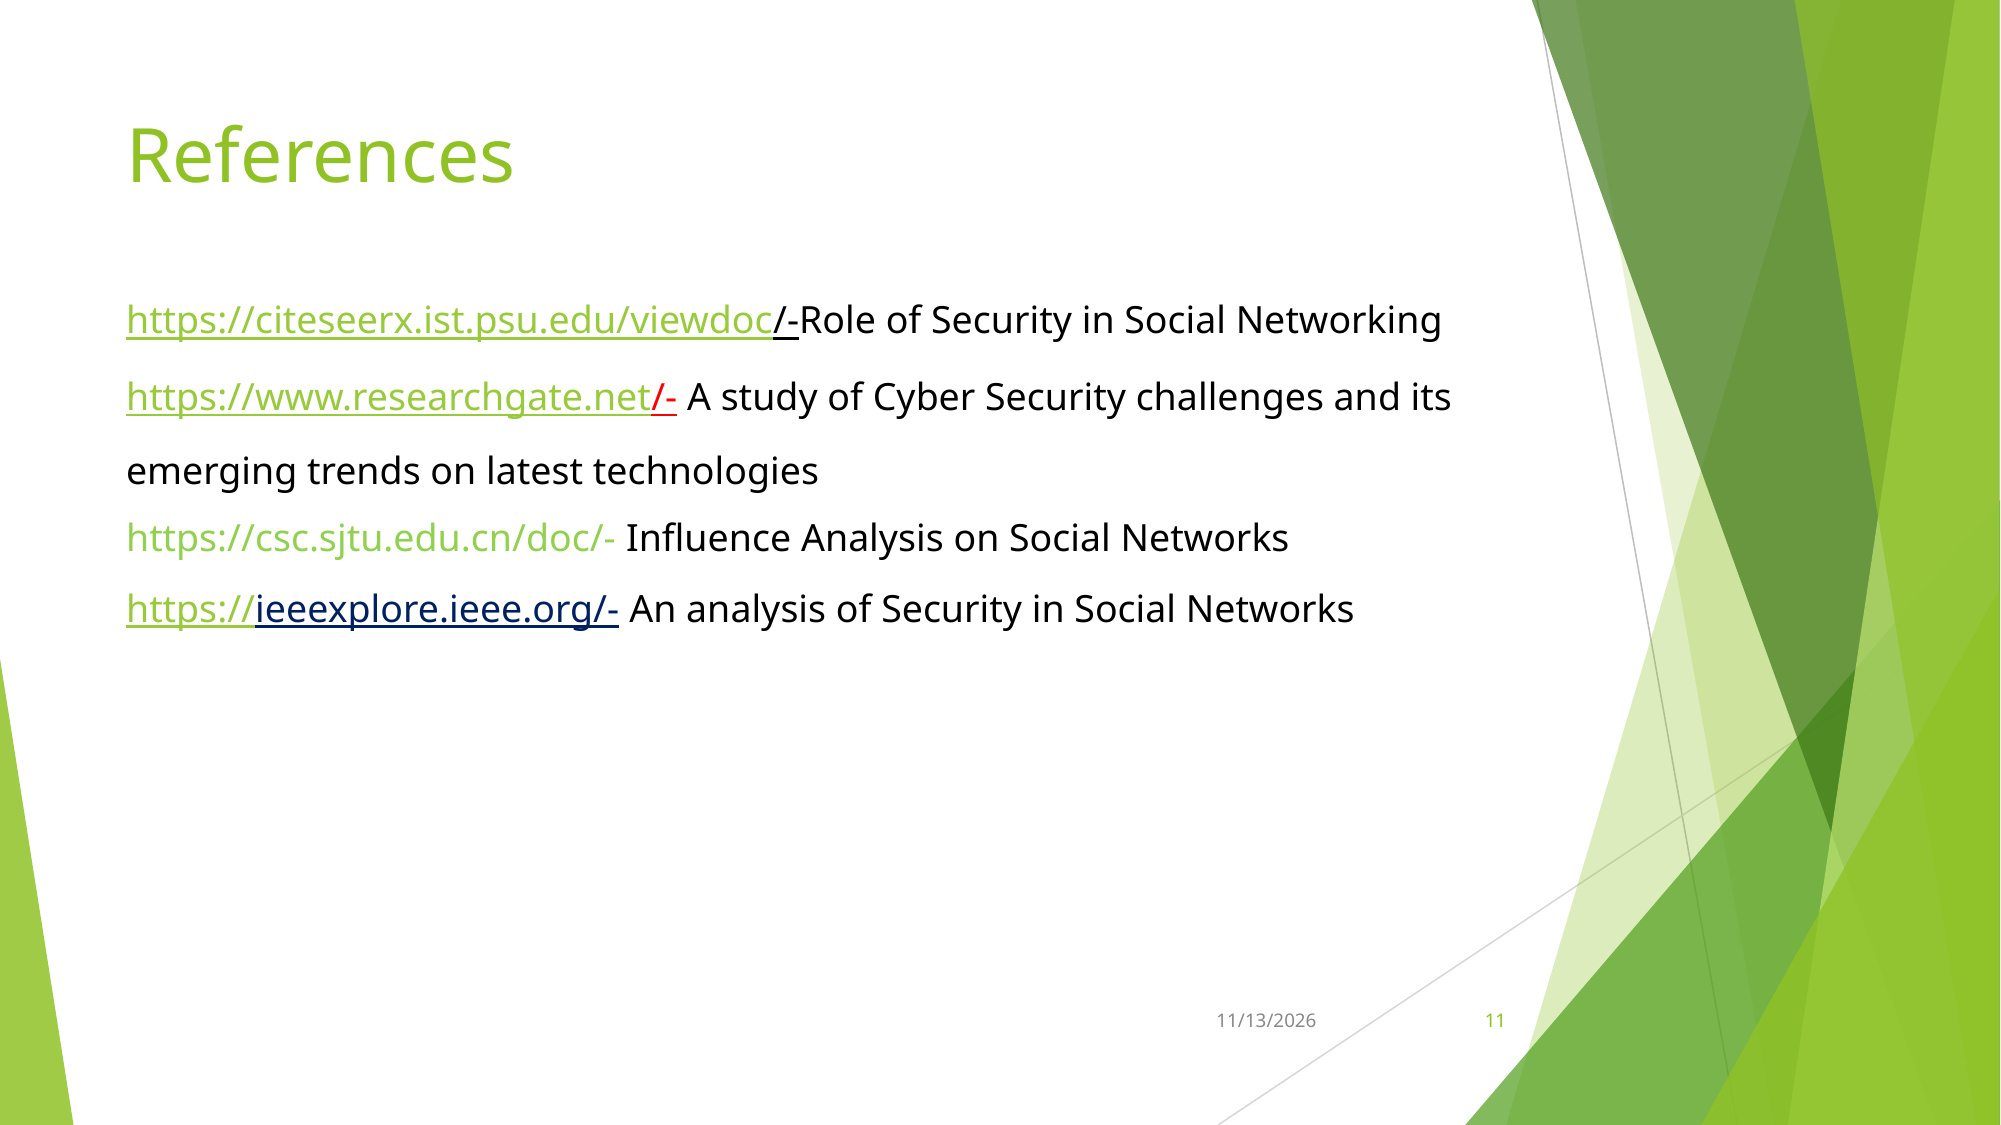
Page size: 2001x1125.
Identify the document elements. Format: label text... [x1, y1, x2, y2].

slide_number 11 [1409, 991, 1522, 1051]
list https://citeseerx.ist.psu.edu/viewdoc/-Role of Security in Social Networking https://www.researchgate.net/- A study of Cyber Security challenges and its emerging trends on latest technologies https://csc.sjtu.edu.cn/doc/- Influence Analysis on Social Networks https://ieeexplore.ieee.org/- An analysis of Security in Social Networks [111, 263, 1522, 991]
slide_number 29-Nov-21 [1181, 991, 1332, 1051]
title References [111, 99, 1522, 263]
